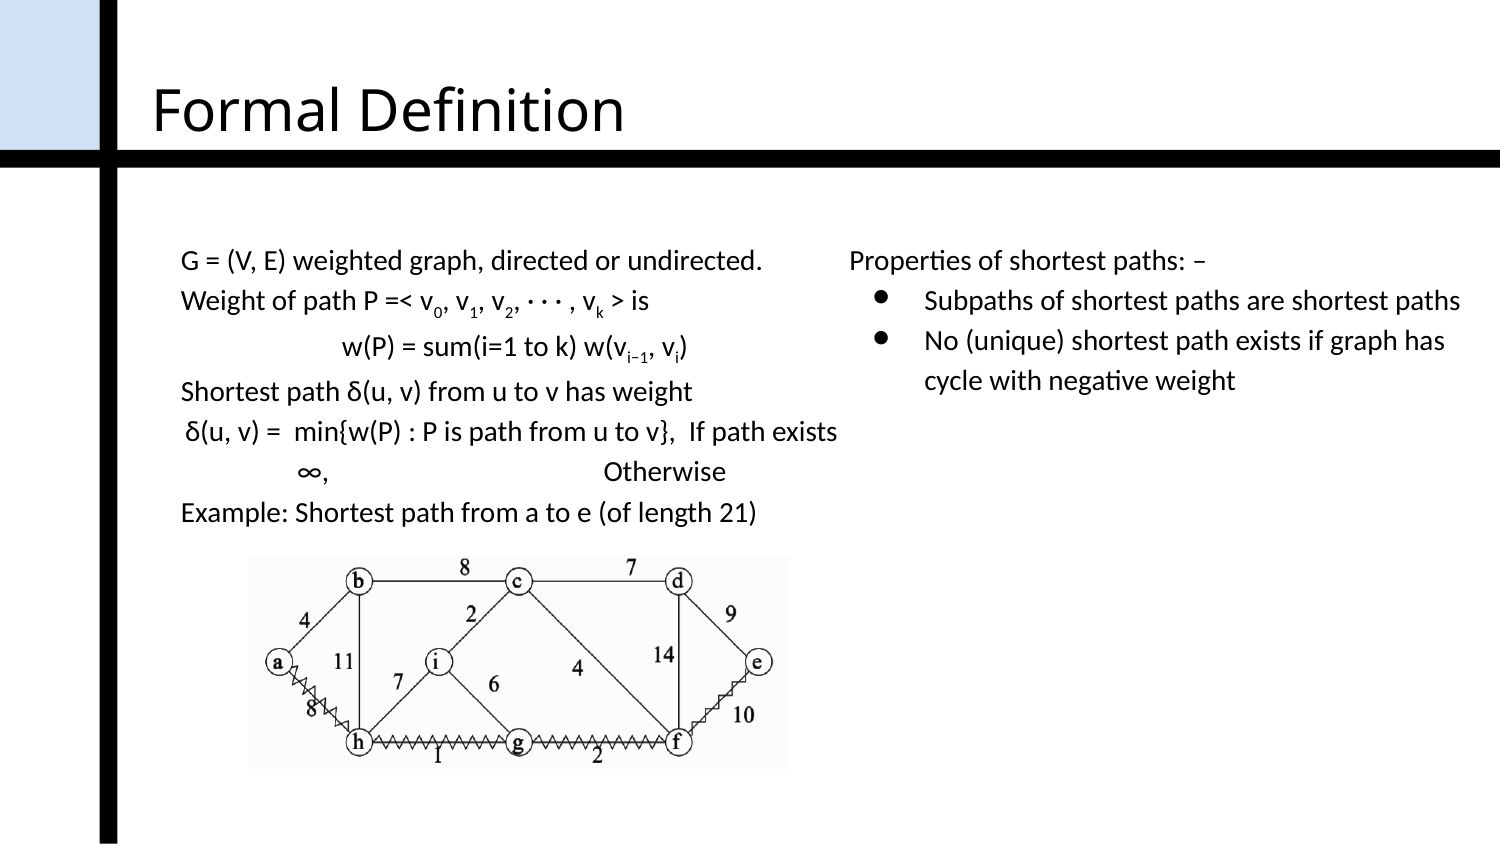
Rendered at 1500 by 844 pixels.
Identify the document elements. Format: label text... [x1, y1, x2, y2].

text_box Properties of shortest paths: – Subpaths of shortest paths are shortest paths No (unique) shortest path exists if graph has cycle with negative weight [873, 185, 1500, 756]
picture [248, 556, 790, 769]
text_box G = (V, E) weighted graph, directed or undirected. Weight of path P =< v0, v1, v2, · · · , vk > is w(P) = sum(i=1 to k) w(vi−1, vi) Shortest path δ(u, v) from u to v has weight δ(u, v) = min{w(P) : P is path from u to v}, If path exists ∞, Otherwise Example: Shortest path from a to e (of length 21) [165, 185, 873, 756]
title Formal Definition [135, 88, 1383, 128]
